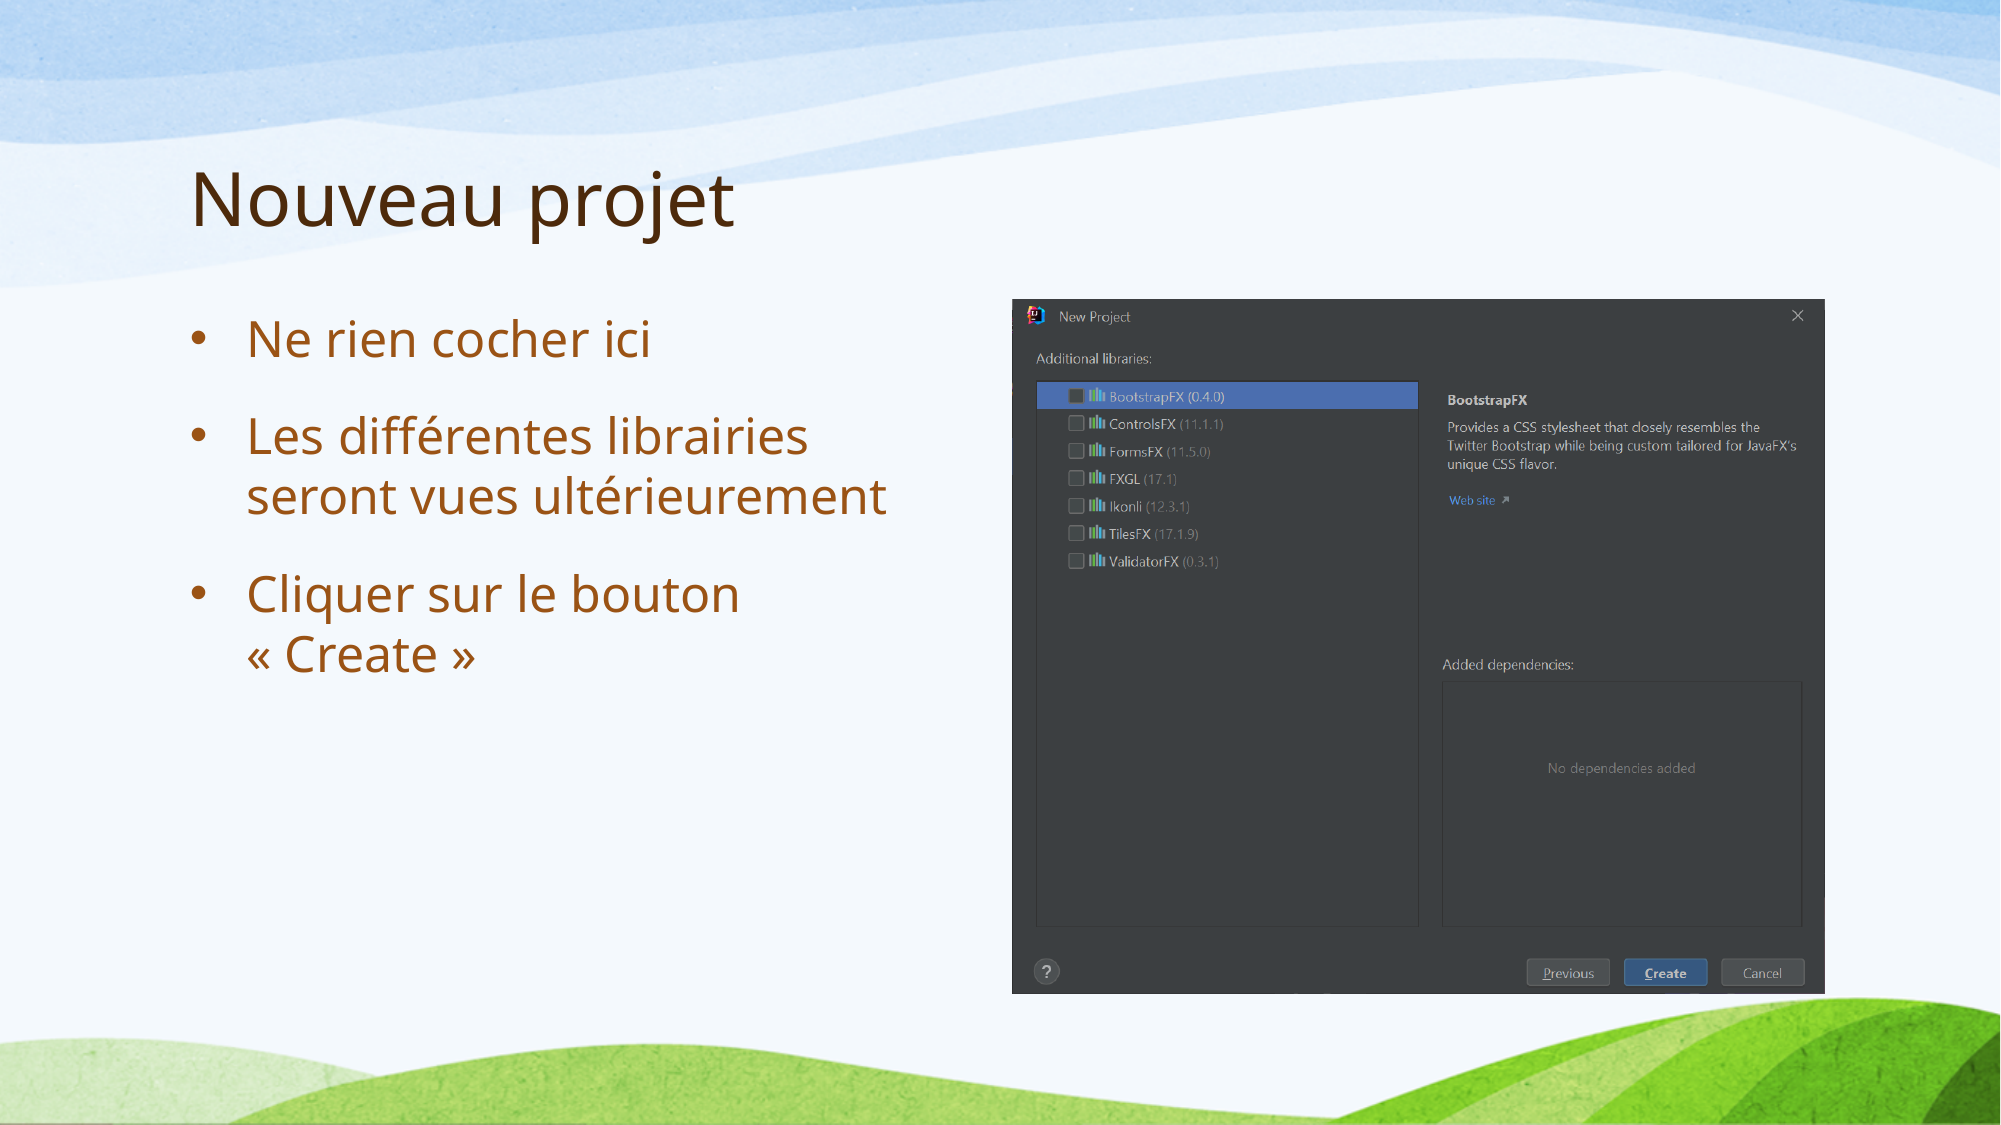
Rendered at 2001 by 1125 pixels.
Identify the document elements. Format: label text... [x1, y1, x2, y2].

title Nouveau projet [174, 50, 1825, 250]
picture [0, 0, 2001, 1125]
list Ne rien cocher ici Les différentes librairies seront vues ultérieurement Cliquer sur le bouton « Create » [174, 299, 988, 987]
